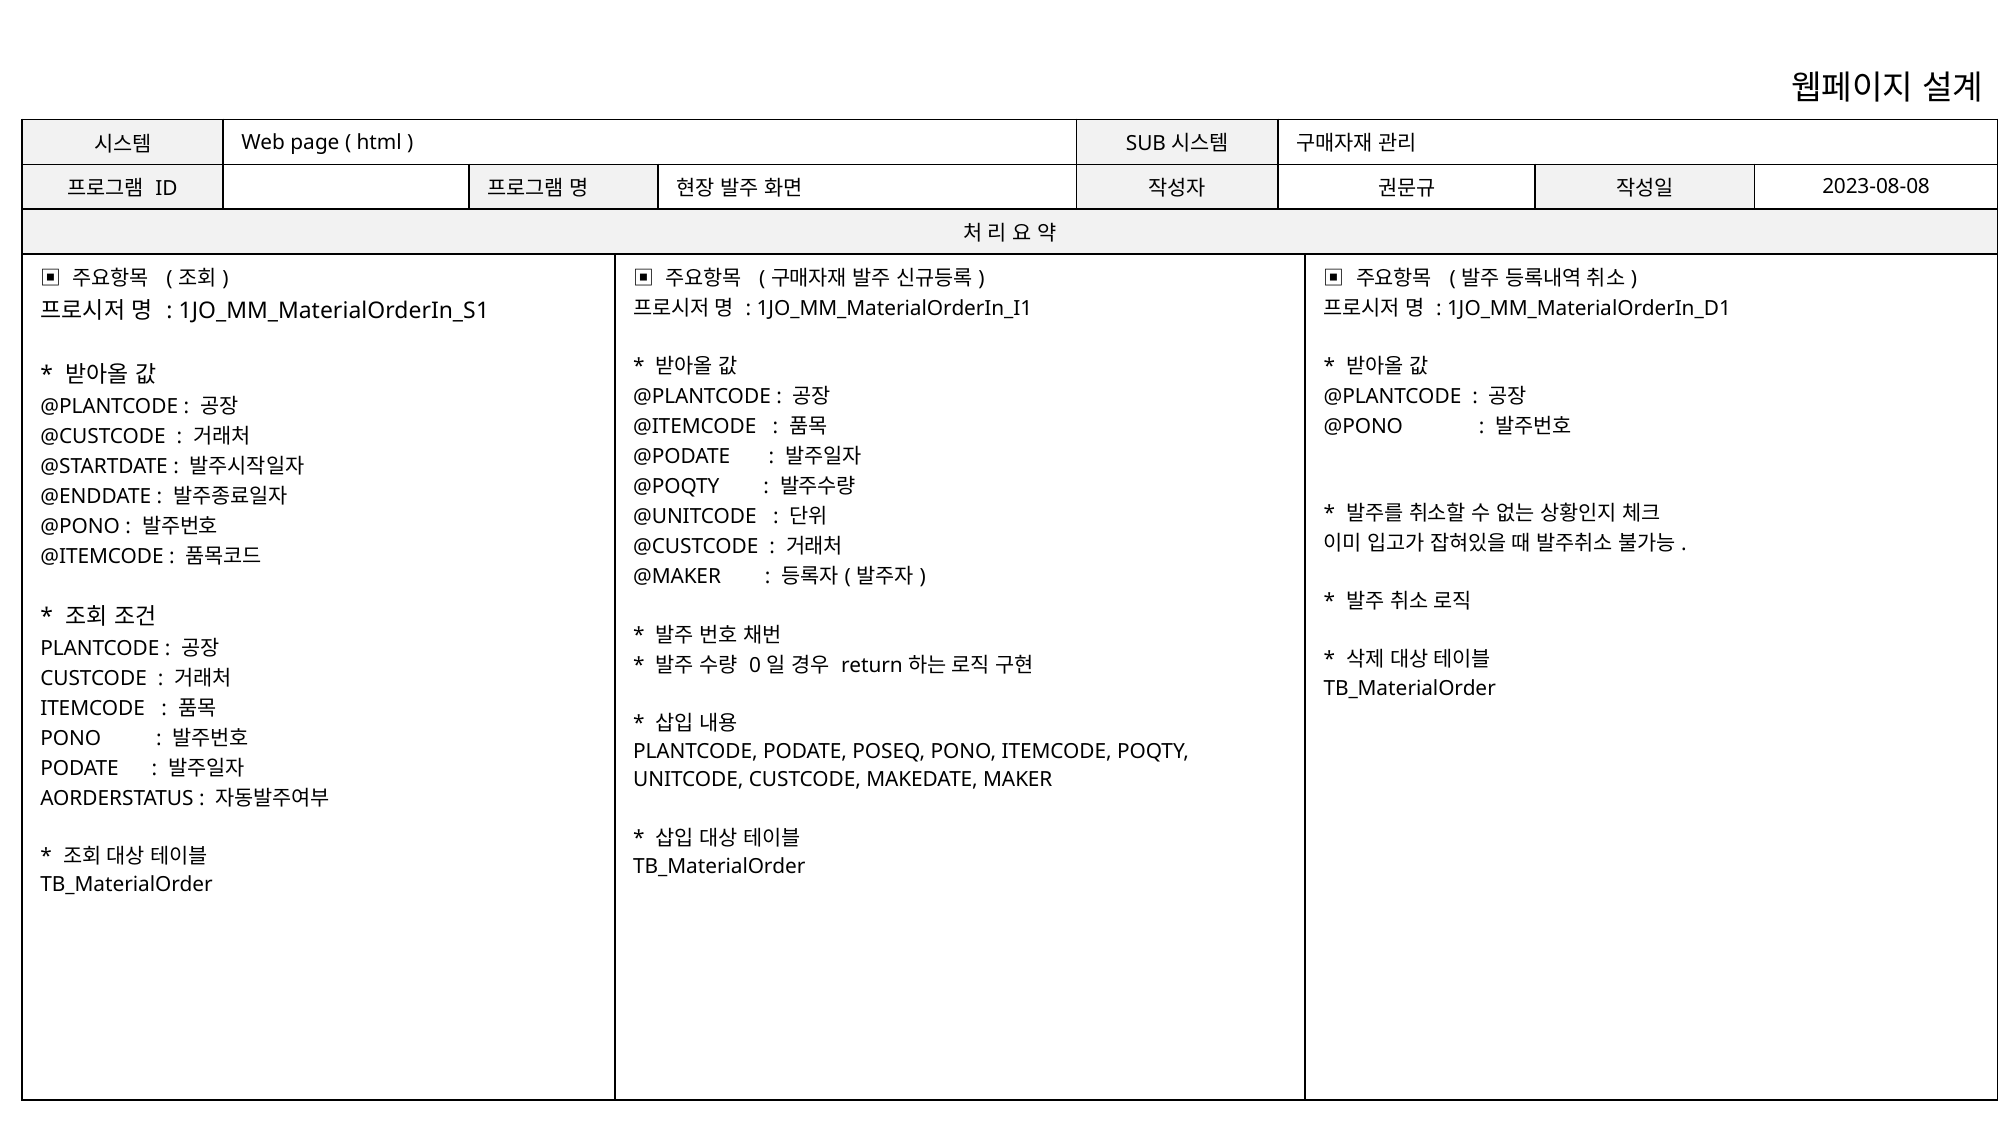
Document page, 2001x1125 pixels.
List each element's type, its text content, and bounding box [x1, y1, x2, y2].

table_cell ▣ 주요항목 (조회) 프로시저 명 : 1JO_MM_MaterialOrderIn_S1 * 받아올 값 @PLANTCODE : 공장 @CUSTCODE : 거래처 @STARTDATE : 발주시작일자 @ENDDATE : 발주종료일자 @PONO : 발주번호 @ITEMCODE : 품목코드 * 조회 조건 PLANTCODE : 공장 CUSTCODE : 거래처 ITEMCODE : 품목 PONO : 발주번호 PODATE : 발주일자 AORDERSTATUS : 자동발주여부 * 조회 대상 테이블 TB_MaterialOrder [23, 255, 614, 1099]
table_cell 프로그램 ID [23, 165, 222, 208]
table_header 시스템 [23, 120, 222, 164]
text_box 웹페이지 설계 [1552, 59, 1999, 109]
table_header SUB시스템 [1077, 120, 1277, 164]
table_cell ▣ 주요항목 (구매자재 발주 신규등록) 프로시저 명 : 1JO_MM_MaterialOrderIn_I1 * 받아올 값 @PLANTCODE : 공장 @ITEMCODE : 품목 @PODATE : 발주일자 @POQTY : 발주수량 @UNITCODE : 단위 @CUSTCODE : 거래처 @MAKER : 등록자(발주자) * 발주 번호 채번 * 발주 수량 0일 경우 return하는 로직 구현 * 삽입 내용 PLANTCODE, PODATE, POSEQ, PONO, ITEMCODE, POQTY, UNITCODE, CUSTCODE, MAKEDATE, MAKER * 삽입 대상 테이블 TB_MaterialOrder [616, 255, 1304, 1099]
table_cell 현장 발주 화면 [659, 165, 1076, 208]
table_cell 프로그램 명 [470, 165, 657, 208]
table_cell 처 리 요 약 [23, 210, 1997, 253]
table_cell [224, 165, 468, 208]
table_cell 작성일 [1536, 165, 1754, 208]
table_header Web page ( html ) [224, 120, 1076, 164]
table_header 구매자재 관리 [1279, 120, 1997, 164]
table_cell 2023-08-08 [1755, 165, 1997, 208]
table_cell 작성자 [1077, 165, 1277, 208]
table_cell ▣ 주요항목 (발주 등록내역 취소) 프로시저 명 : 1JO_MM_MaterialOrderIn_D1 * 받아올 값 @PLANTCODE : 공장 @PONO : 발주번호 * 발주를 취소할 수 없는 상황인지 체크 이미 입고가 잡혀있을 때 발주취소 불가능. * 발주 취소 로직 * 삭제 대상 테이블 TB_MaterialOrder [1306, 255, 1997, 1099]
table_cell 권문규 [1279, 165, 1534, 208]
